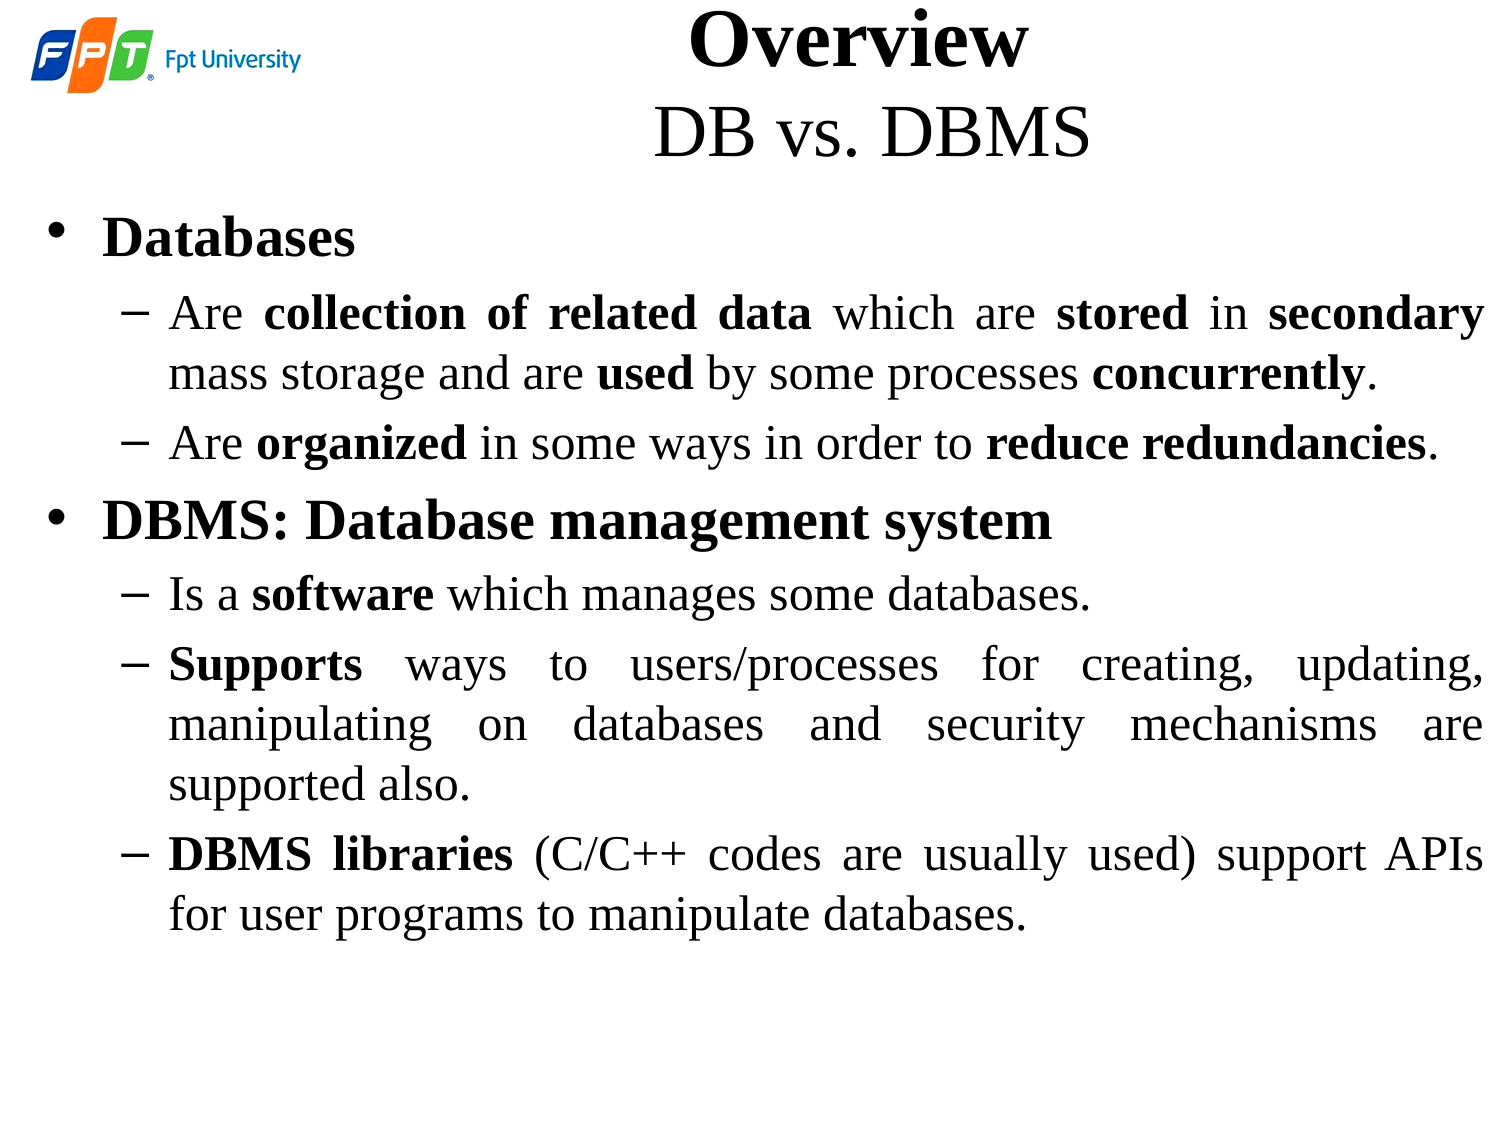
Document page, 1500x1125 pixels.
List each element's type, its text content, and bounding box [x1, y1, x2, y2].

picture [0, 0, 217, 122]
title Overview DB vs. DBMS [217, 0, 1500, 181]
list Databases Are collection of related data which are stored in secondary mass storage and are used by some processes concurrently. Are organized in some ways in order to reduce redundancies. DBMS: Database management system Is a software which manages some databases. Supports ways to users/processes for creating, updating, manipulating on databases and security mechanisms are supported also. DBMS libraries (C/C++ codes are usually used) support APIs for user programs to manipulate databases. [31, 181, 1500, 1116]
